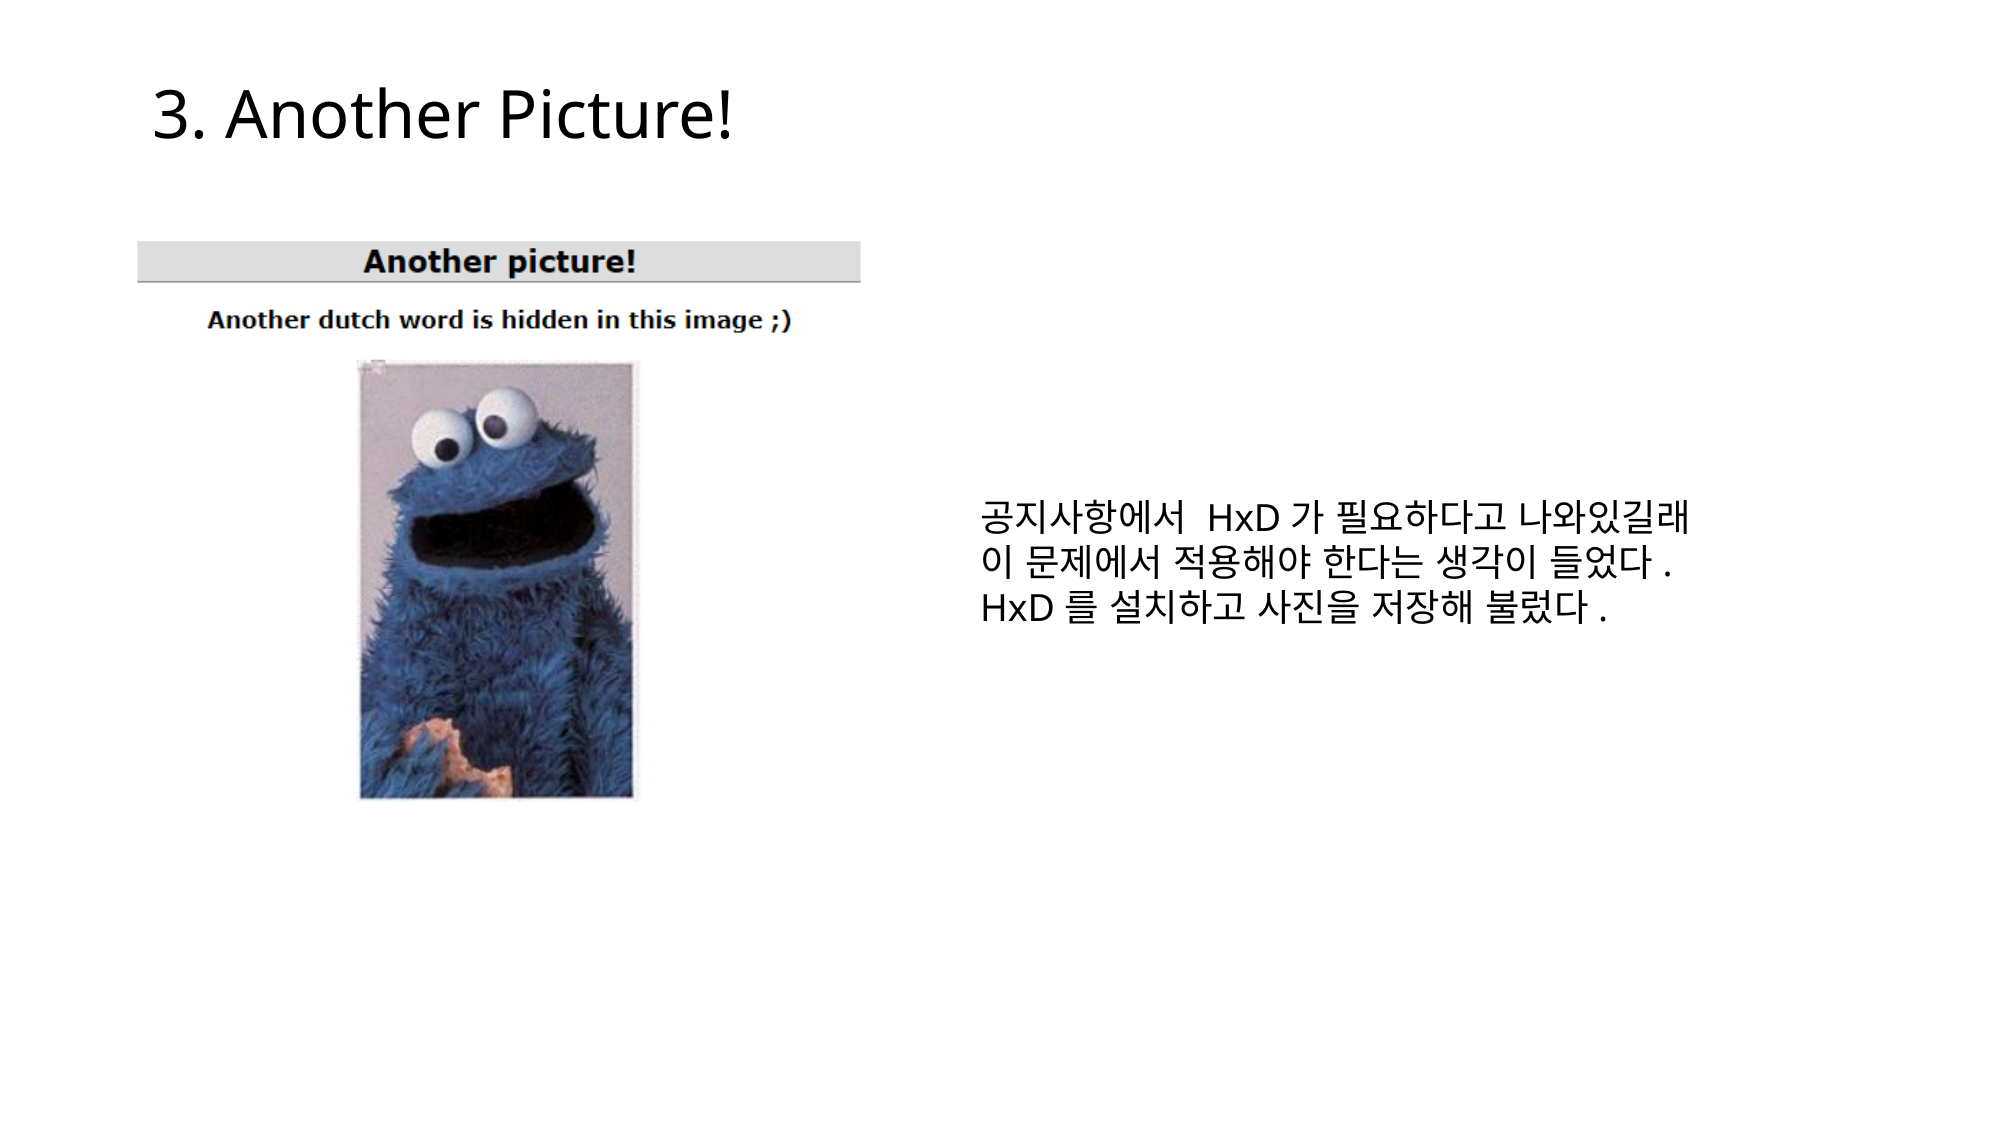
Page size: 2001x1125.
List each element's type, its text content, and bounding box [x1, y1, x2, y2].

text_box 3. Another Picture! [137, 53, 1863, 181]
picture [137, 241, 861, 819]
text_box 공지사항에서 HxD가 필요하다고 나와있길래 이 문제에서 적용해야 한다는 생각이 들었다. HxD를 설치하고 사진을 저장해 불렀다. [965, 486, 1792, 637]
